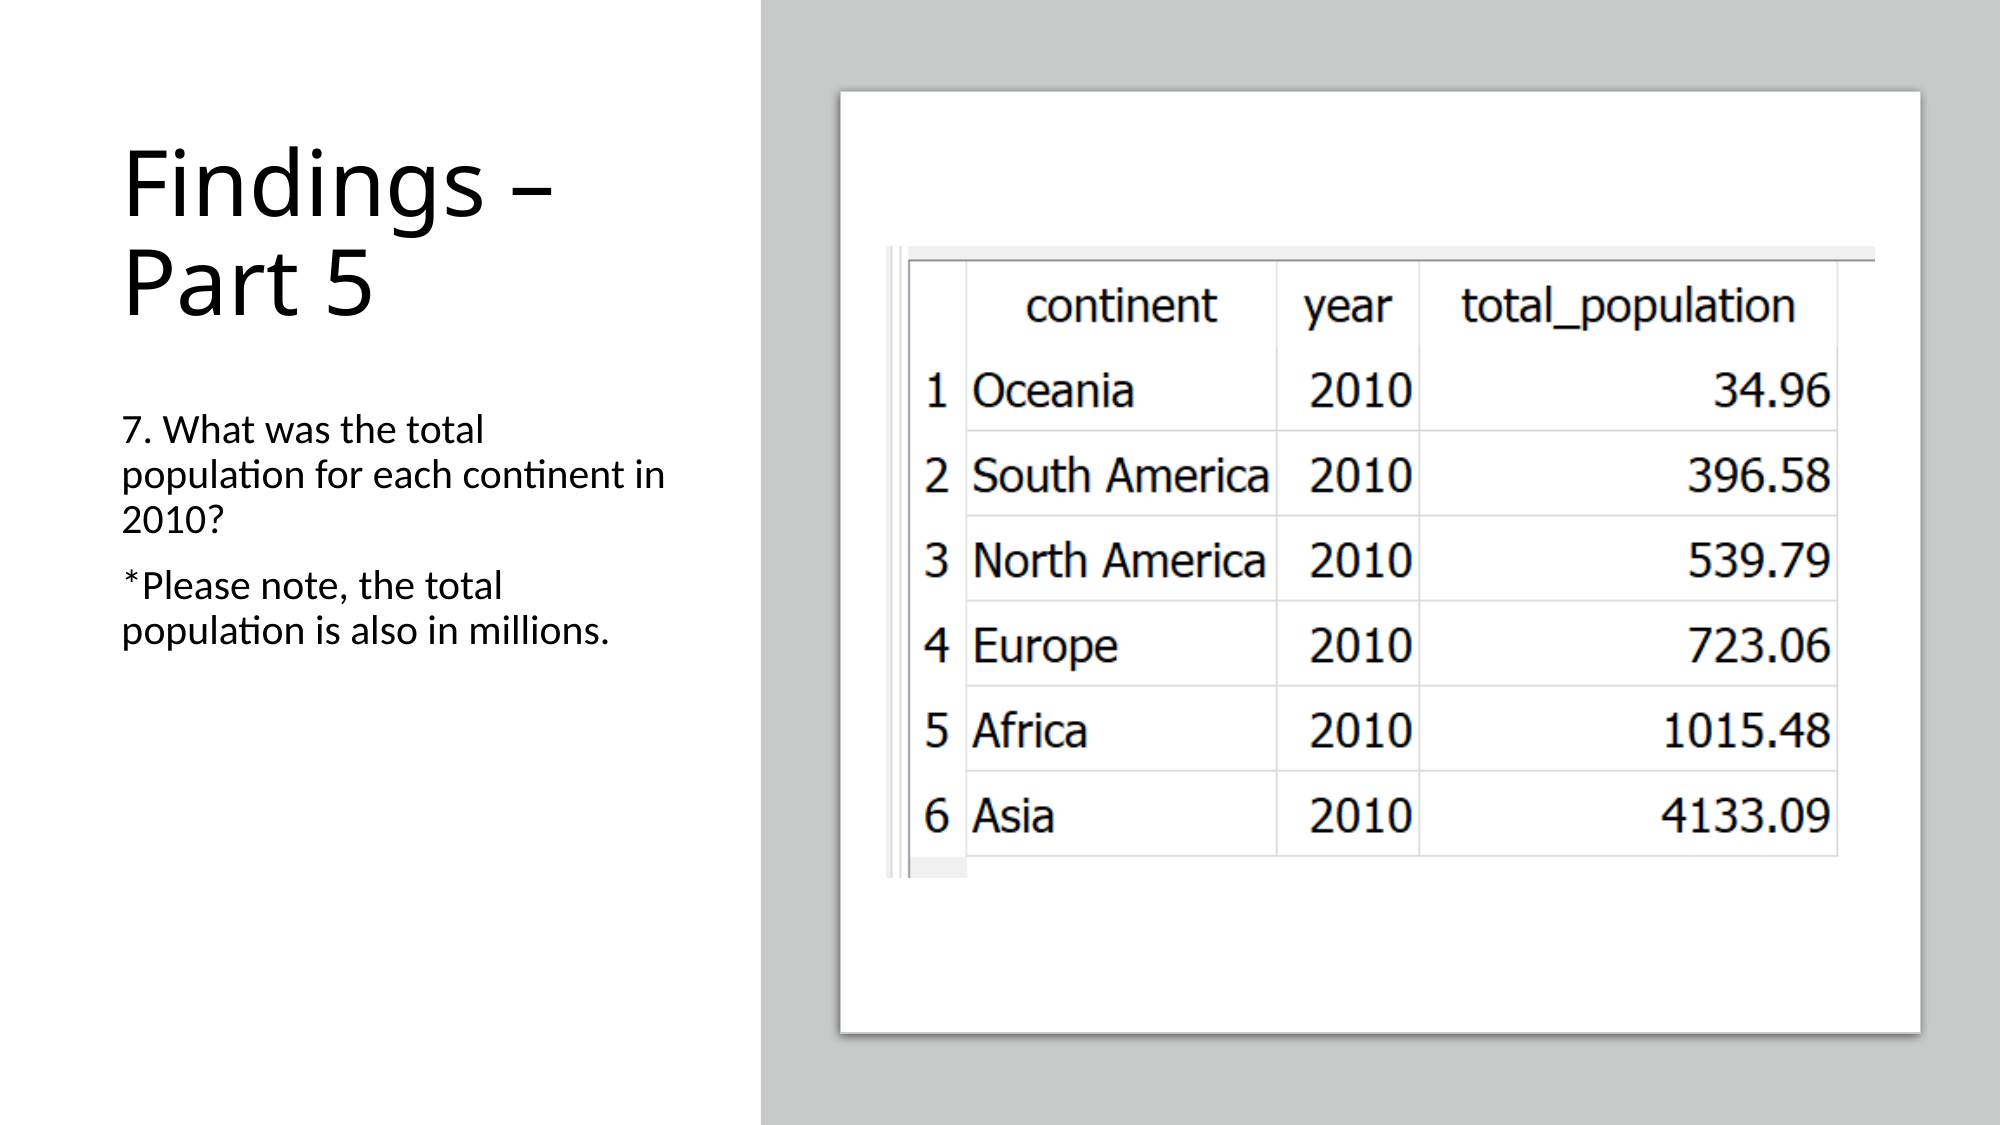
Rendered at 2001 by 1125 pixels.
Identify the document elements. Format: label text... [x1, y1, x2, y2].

title Findings – Part 5 [106, 103, 682, 370]
list 7. What was the total population for each continent in 2010? *Please note, the total population is also in millions. [106, 399, 682, 1021]
text_box [839, 90, 1922, 1034]
text_box [760, 0, 2000, 1125]
picture [886, 246, 1875, 878]
